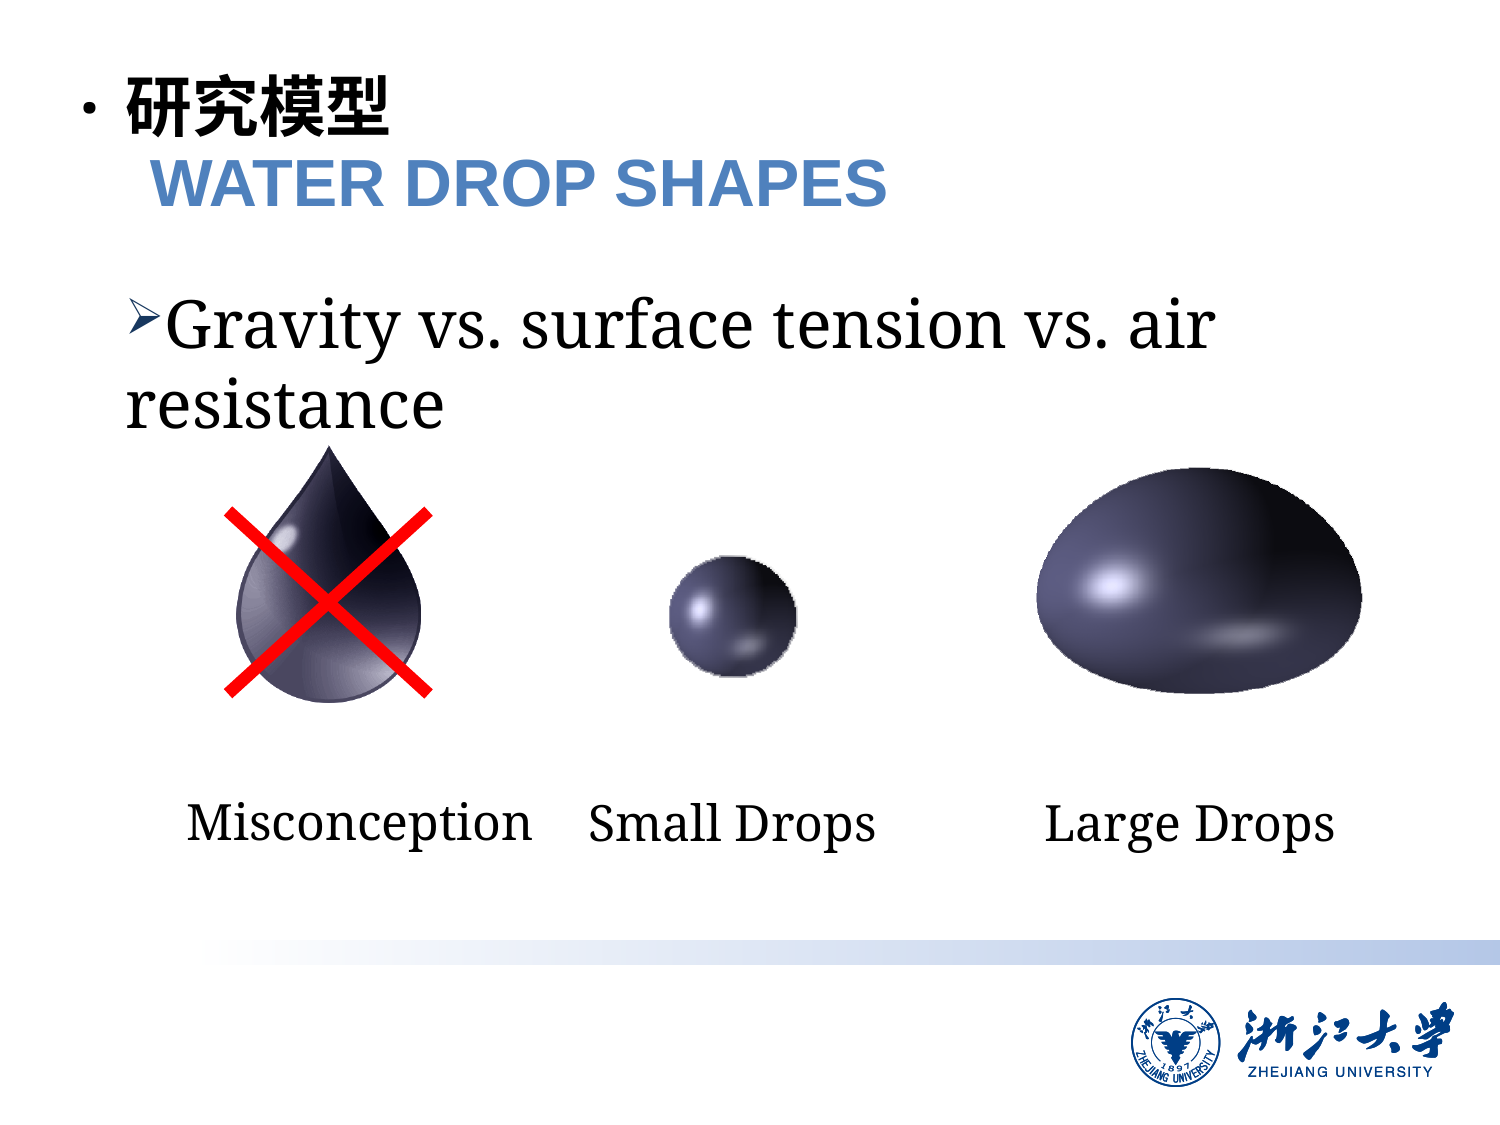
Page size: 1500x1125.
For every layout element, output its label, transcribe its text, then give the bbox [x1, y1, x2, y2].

picture [236, 694, 421, 704]
picture [627, 502, 831, 704]
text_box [228, 510, 429, 694]
text_box Small Drops [562, 784, 903, 860]
text_box Large Drops [955, 784, 1425, 860]
text_box ·研究模型 [54, 57, 408, 153]
text_box WATER DROP SHAPES [135, 132, 1453, 228]
picture [236, 445, 421, 510]
picture [1012, 445, 1380, 704]
text_box Misconception [157, 782, 564, 859]
text_box Gravity vs. surface tension vs. air resistance [110, 274, 1453, 1048]
picture [1131, 998, 1454, 1087]
text_box [1453, 940, 1500, 965]
